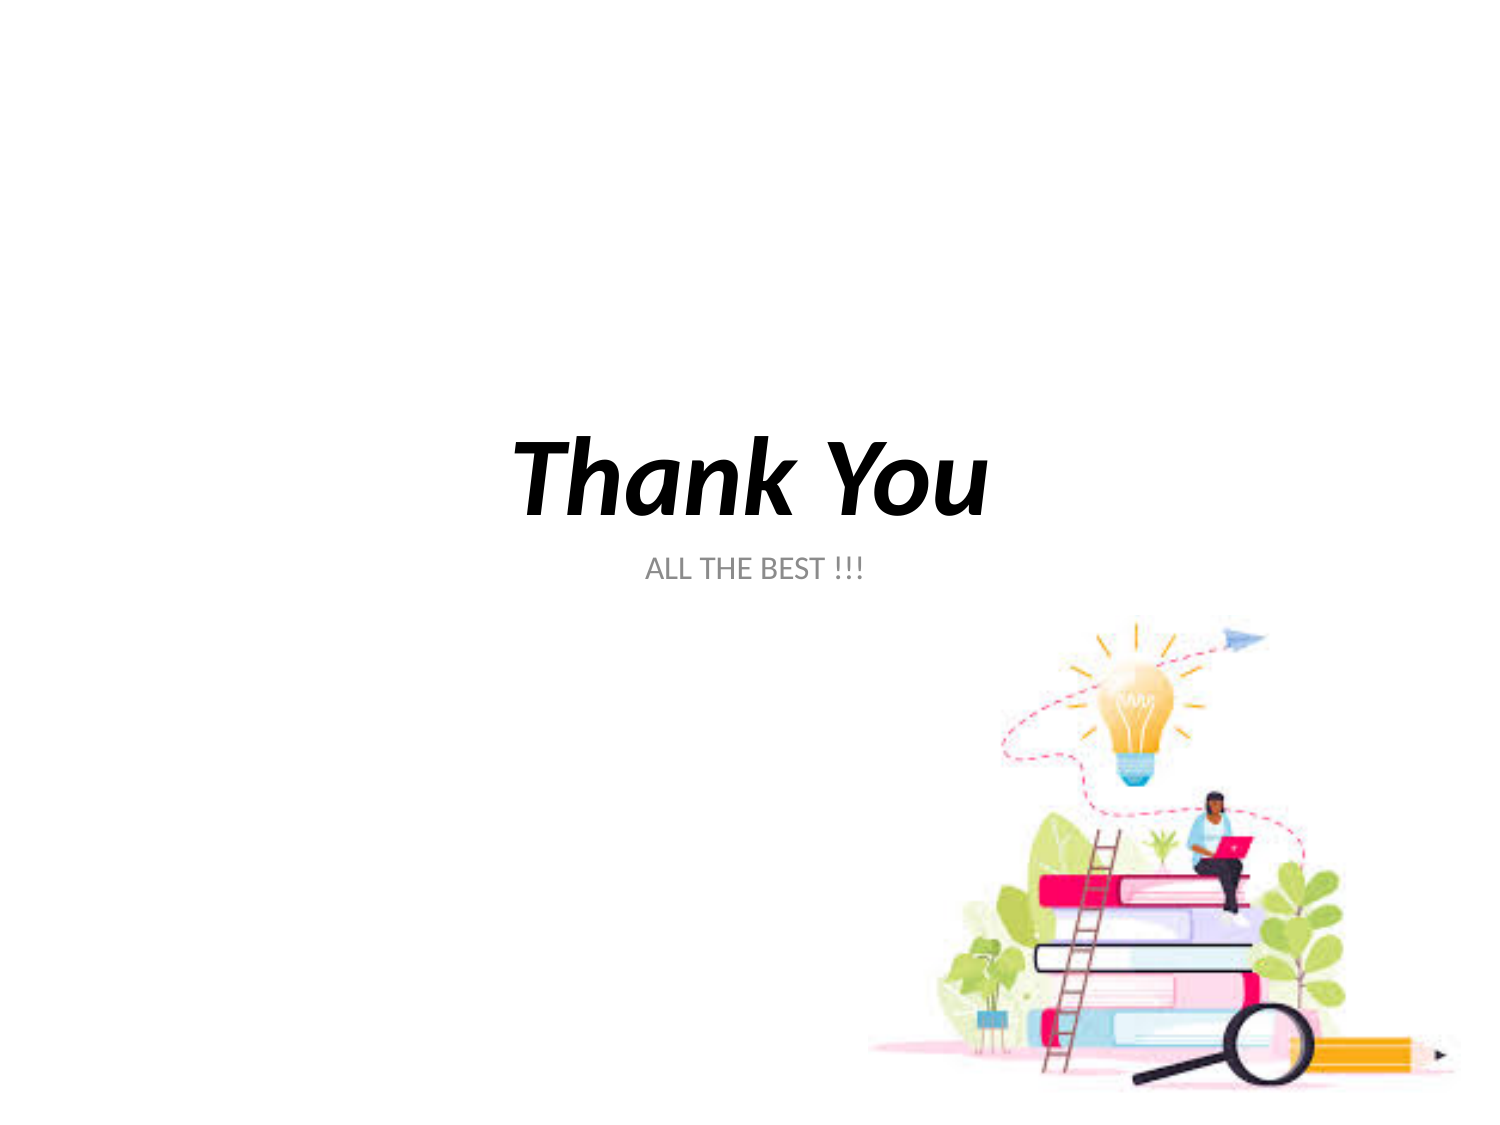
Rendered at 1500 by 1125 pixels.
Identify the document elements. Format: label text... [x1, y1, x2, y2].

picture [867, 614, 1461, 1100]
title Thank You [112, 349, 1388, 591]
subtitle ALL THE BEST !!! [230, 538, 1281, 827]
